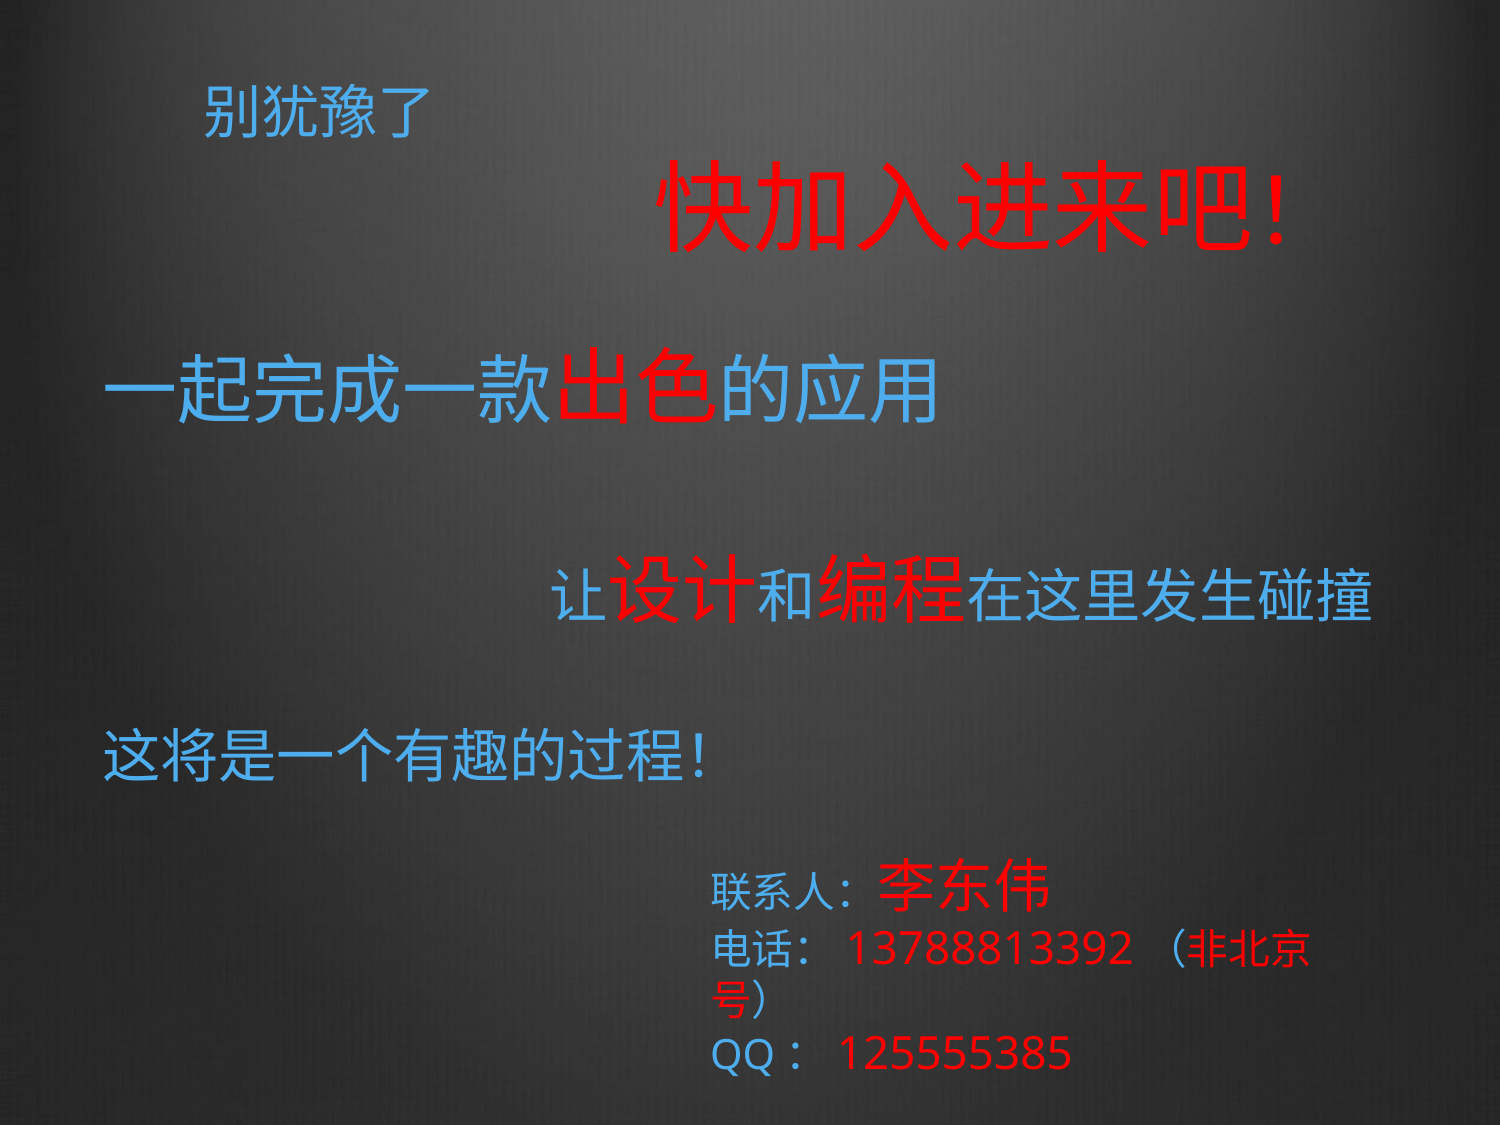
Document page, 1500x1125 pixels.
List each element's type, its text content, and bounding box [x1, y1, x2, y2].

text_box 让设计和编程在这里发生碰撞 [534, 534, 1417, 640]
text_box 一起完成一款出色的应用 [87, 327, 1008, 442]
text_box 这将是一个有趣的过程！ [87, 712, 851, 797]
text_box 别犹豫了 快加入进来吧！ [188, 67, 1369, 273]
text_box 联系人：李东伟 电话：13788813392（非北京号） QQ：125555385 [695, 841, 1369, 1087]
